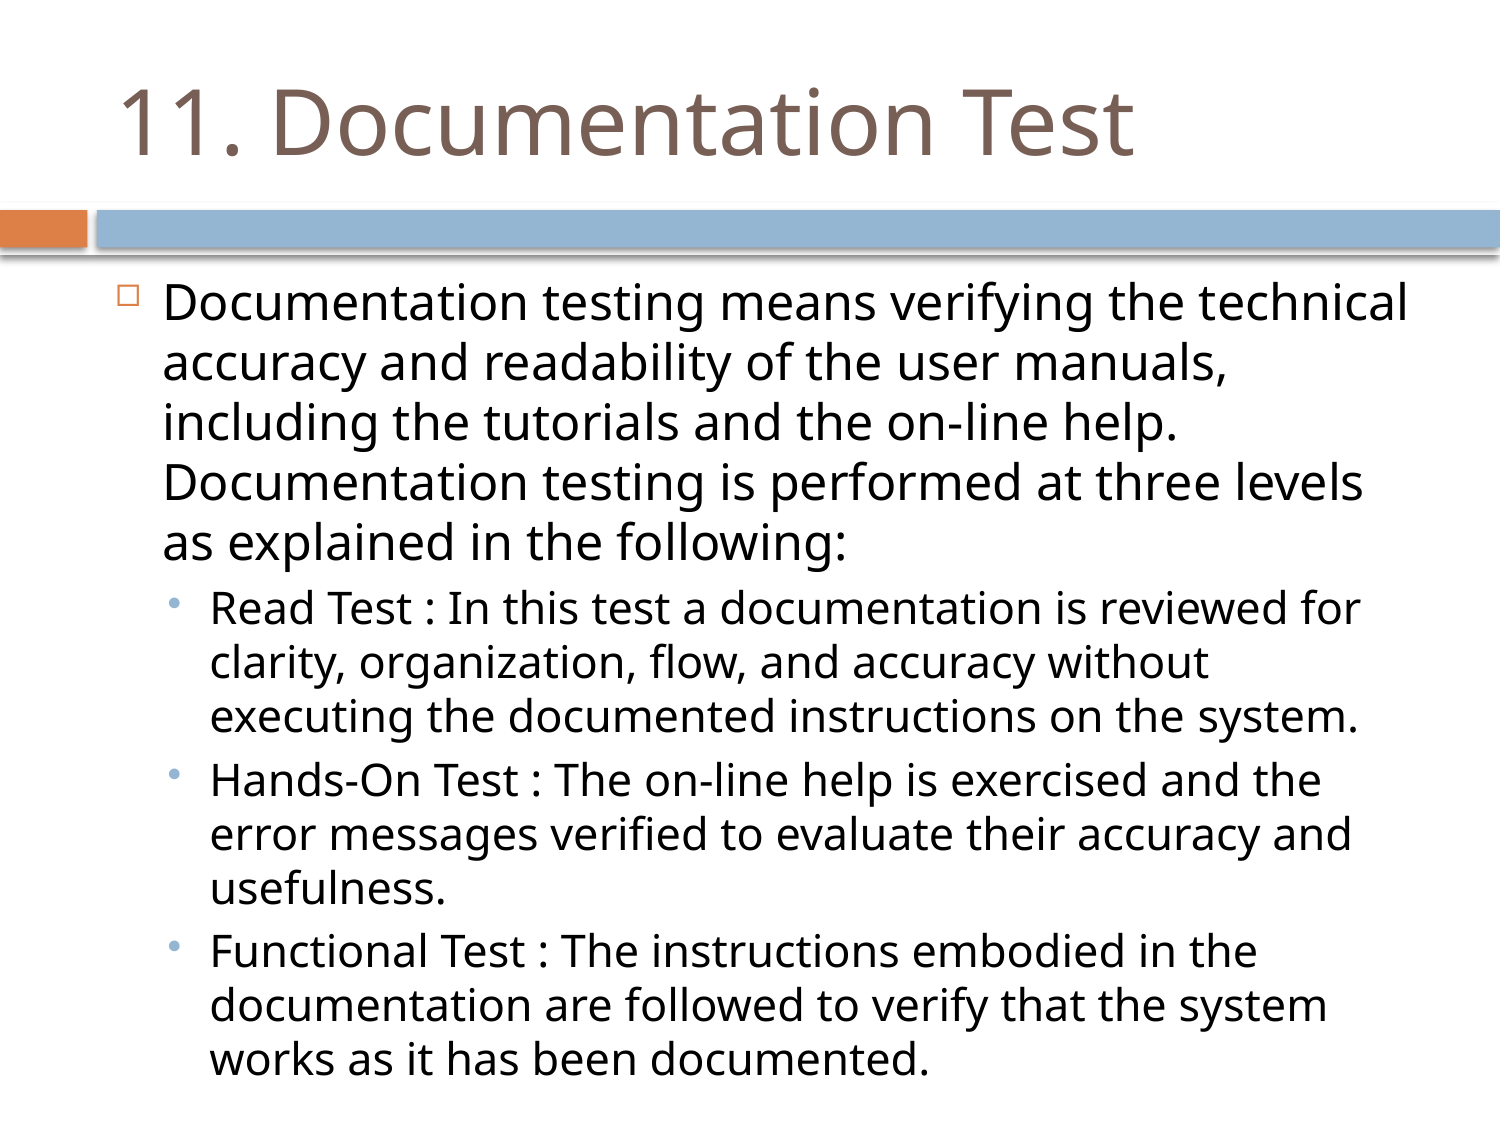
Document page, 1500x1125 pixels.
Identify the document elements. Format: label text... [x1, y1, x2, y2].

title 11. Documentation Test [100, 37, 1438, 200]
list Documentation testing means verifying the technical accuracy and readability of the user manuals, including the tutorials and the on-line help. Documentation testing is performed at three levels as explained in the following: Read Test : In this test a documentation is reviewed for clarity, organization, flow, and accuracy without executing the documented instructions on the system. Hands-On Test : The on-line help is exercised and the error messages verified to evaluate their accuracy and usefulness. Functional Test : The instructions embodied in the documentation are followed to verify that the system works as it has been documented. [100, 262, 1438, 1100]
